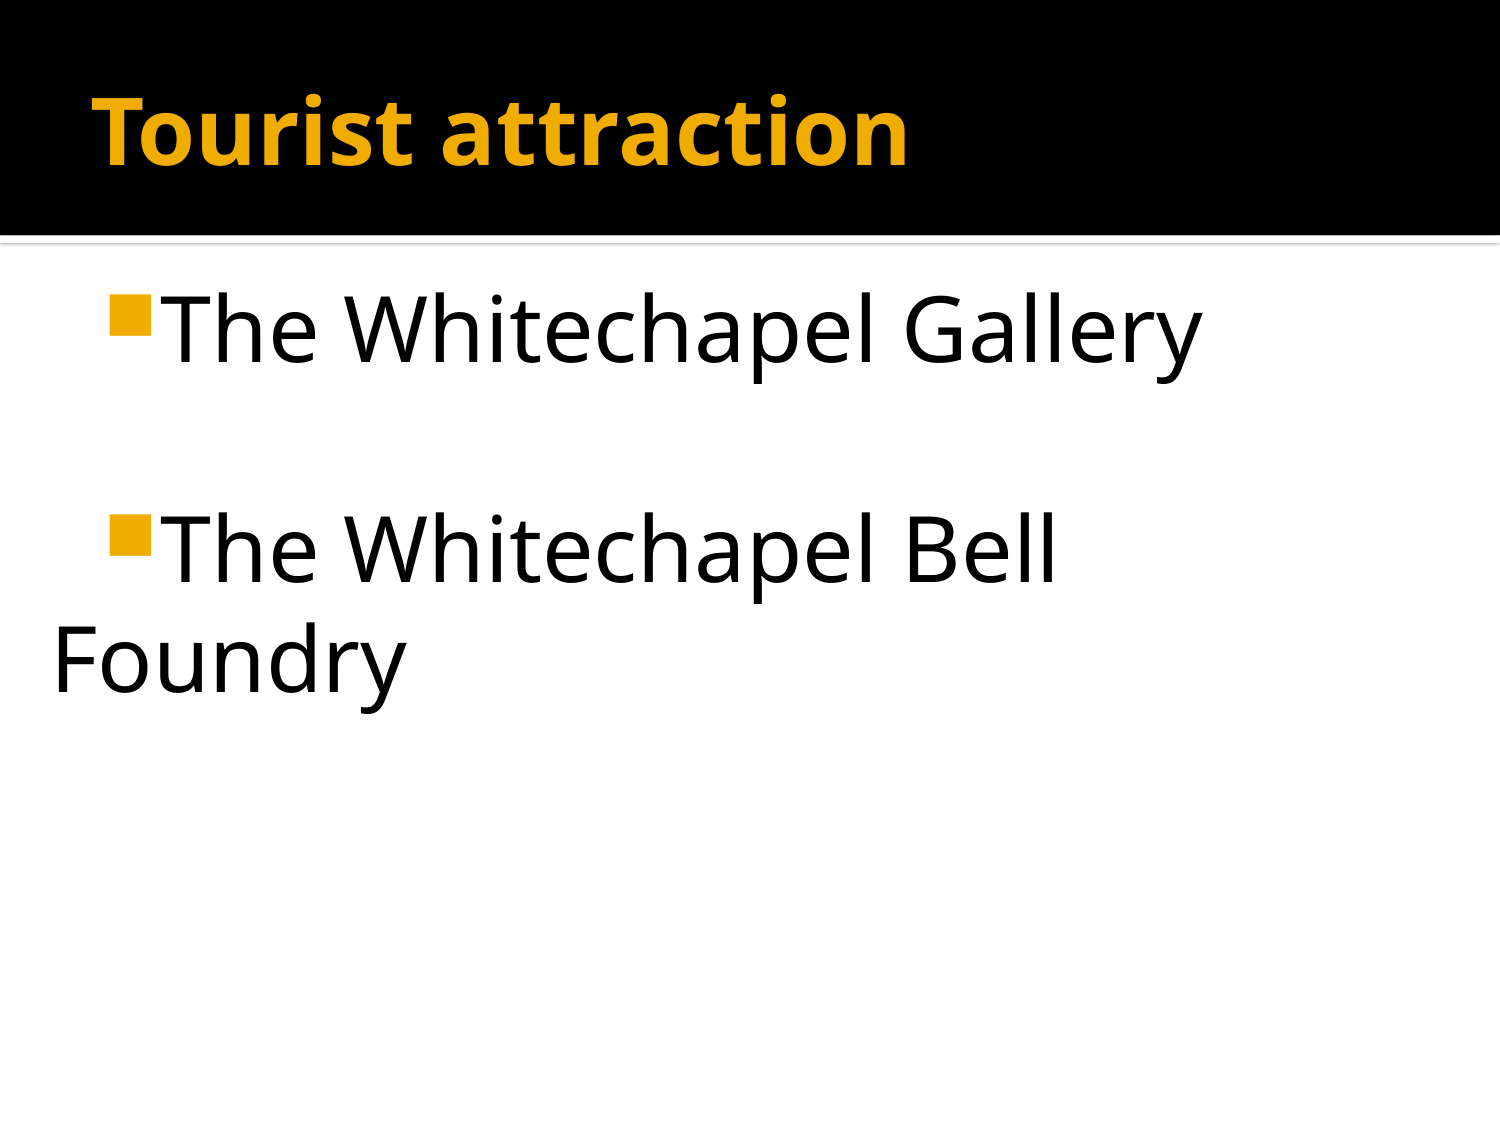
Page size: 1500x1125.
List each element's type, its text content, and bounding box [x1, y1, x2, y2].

title Tourist attraction [75, 25, 1425, 231]
list The Whitechapel Gallery The Whitechapel Bell Foundry [41, 255, 1425, 1050]
